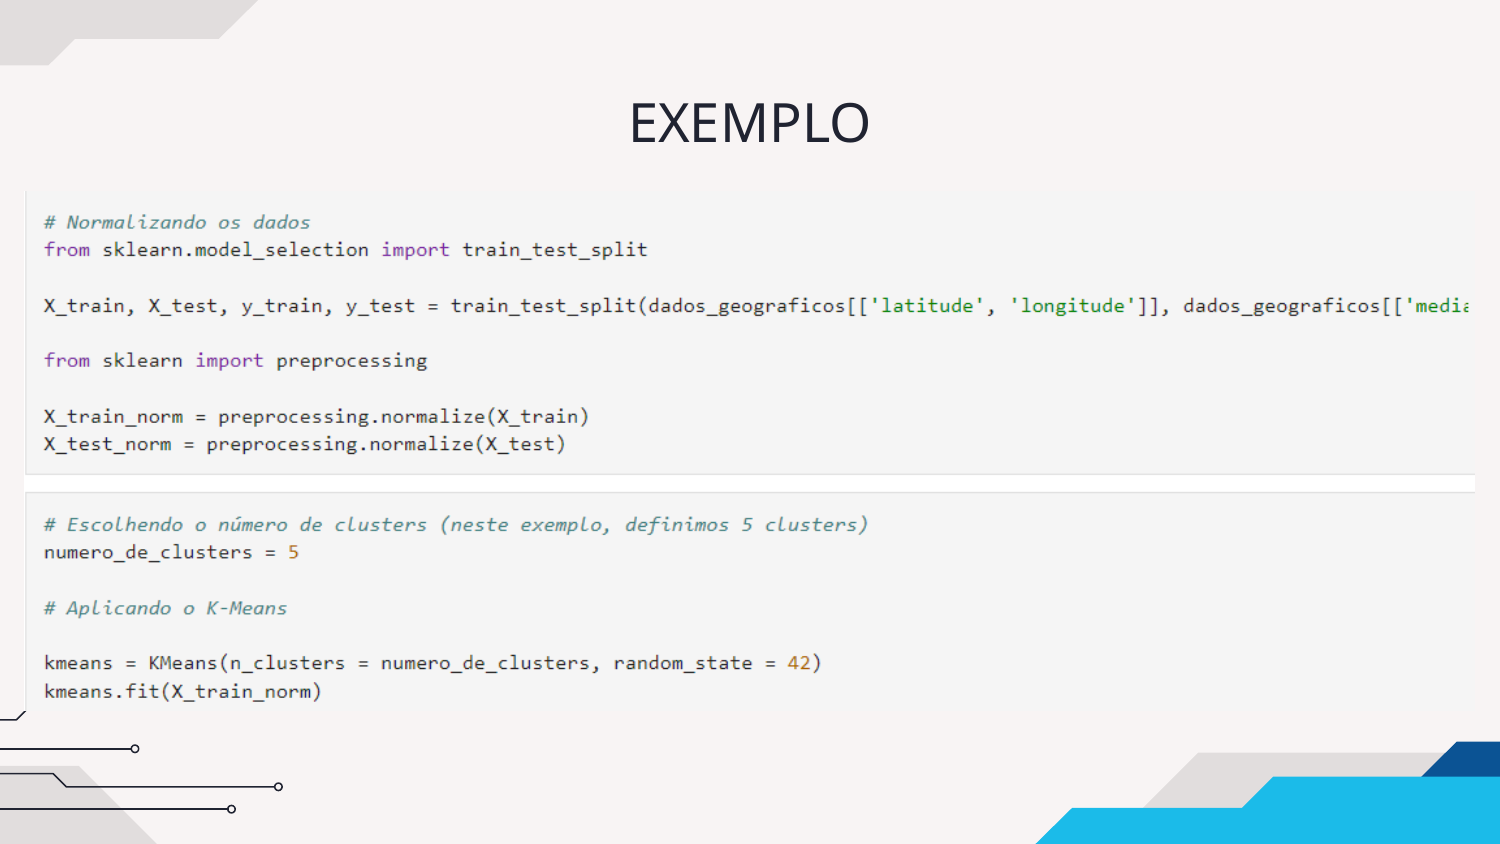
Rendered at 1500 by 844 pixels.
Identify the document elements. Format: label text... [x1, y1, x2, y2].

picture [24, 191, 1476, 711]
title EXEMPLO [118, 72, 1382, 167]
